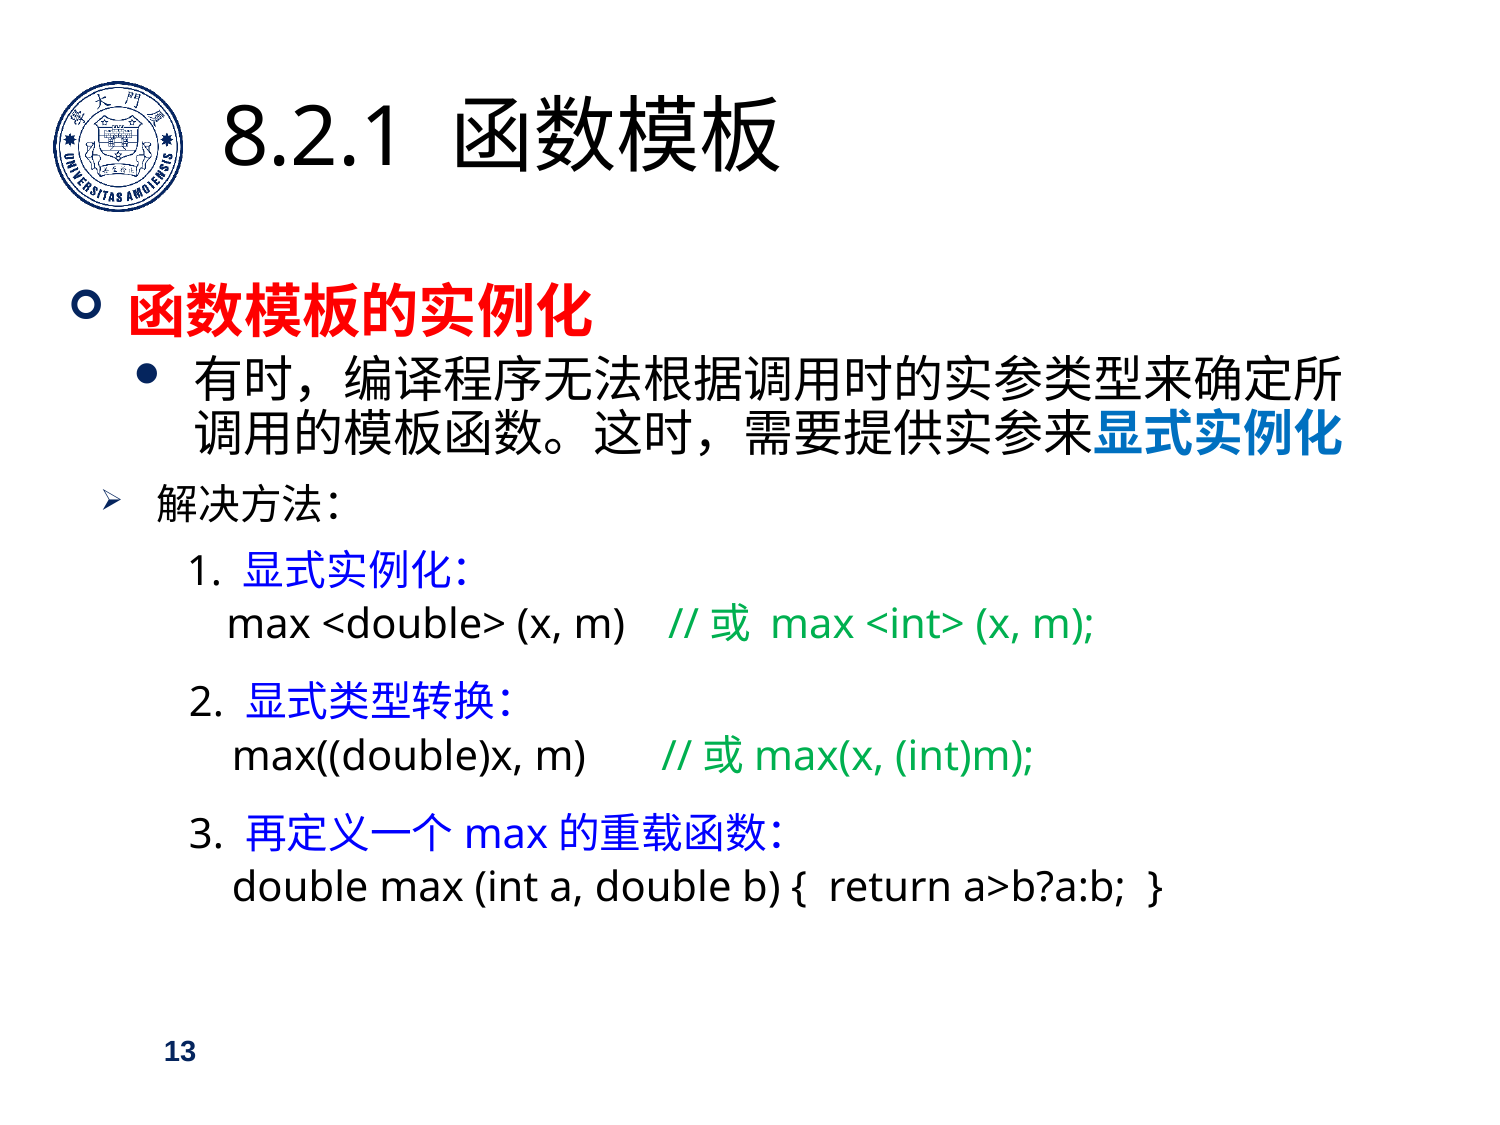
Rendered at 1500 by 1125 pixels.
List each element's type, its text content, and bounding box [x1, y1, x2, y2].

picture [53, 81, 183, 212]
slide_number 13 [148, 1024, 462, 1101]
text_box 8.2.1 函数模板 [206, 54, 1149, 209]
list 函数模板的实例化 有时，编译程序无法根据调用时的实参类型来确定所调用的模板函数。这时，需要提供实参来显式实例化 解决方法： 1. 显式实例化： max <double> (x, m) //或 max <int> (x, m); 2. 显式类型转换： max((double)x, m) //或max(x, (int)m); 3. 再定义一个max的重载函数： double max (int a, double b) { return a>b?a:b; } [53, 267, 1377, 976]
